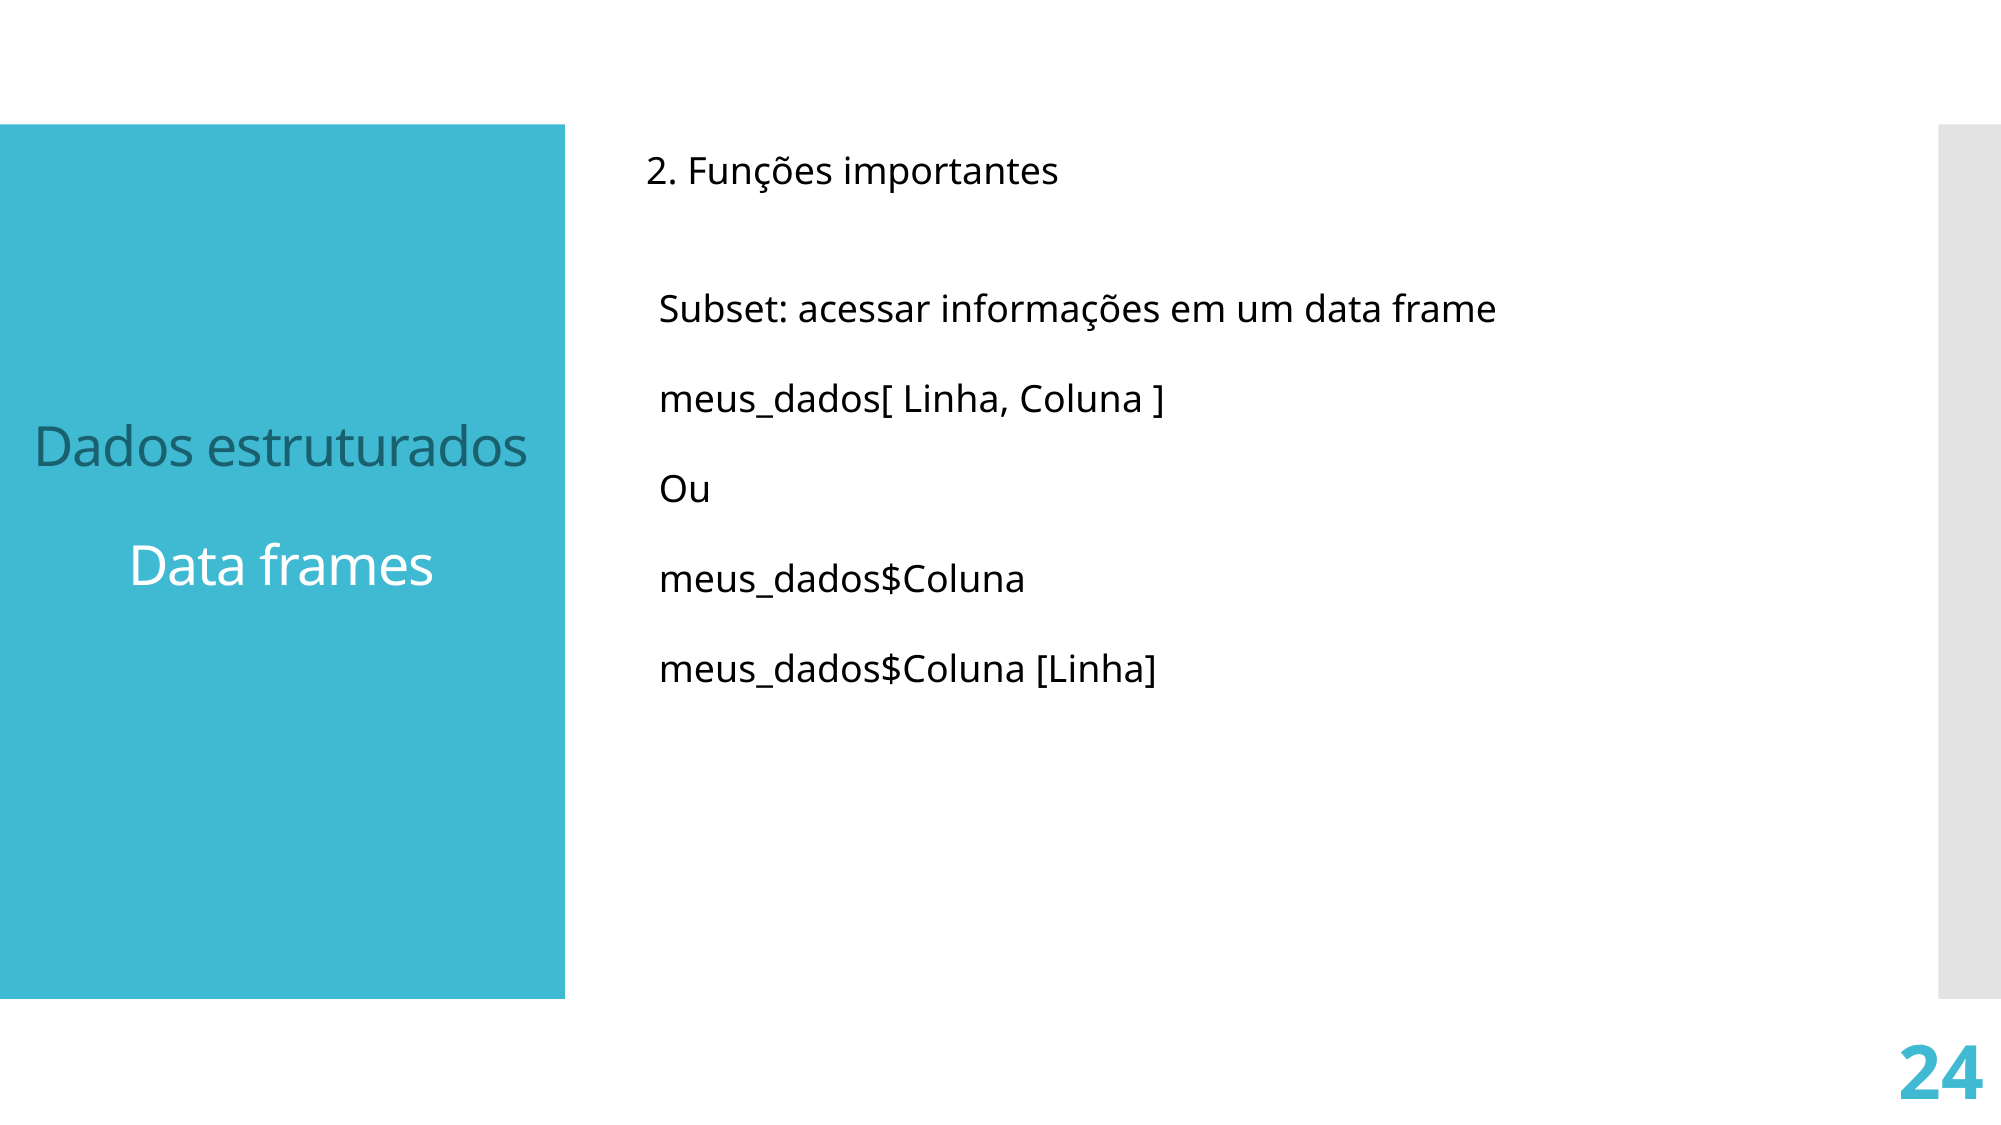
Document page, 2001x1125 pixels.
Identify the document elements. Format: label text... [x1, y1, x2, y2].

text_box Subset: acessar informações em um data frame meus_dados[ Linha, Coluna ] Ou meus_dados$Coluna meus_dados$Coluna [Linha] [644, 277, 1533, 698]
slide_number 24 [1748, 1045, 2000, 1106]
text_box 2. Funções importantes [631, 139, 1075, 200]
text_box Dados estruturados Data frames [0, 389, 564, 627]
